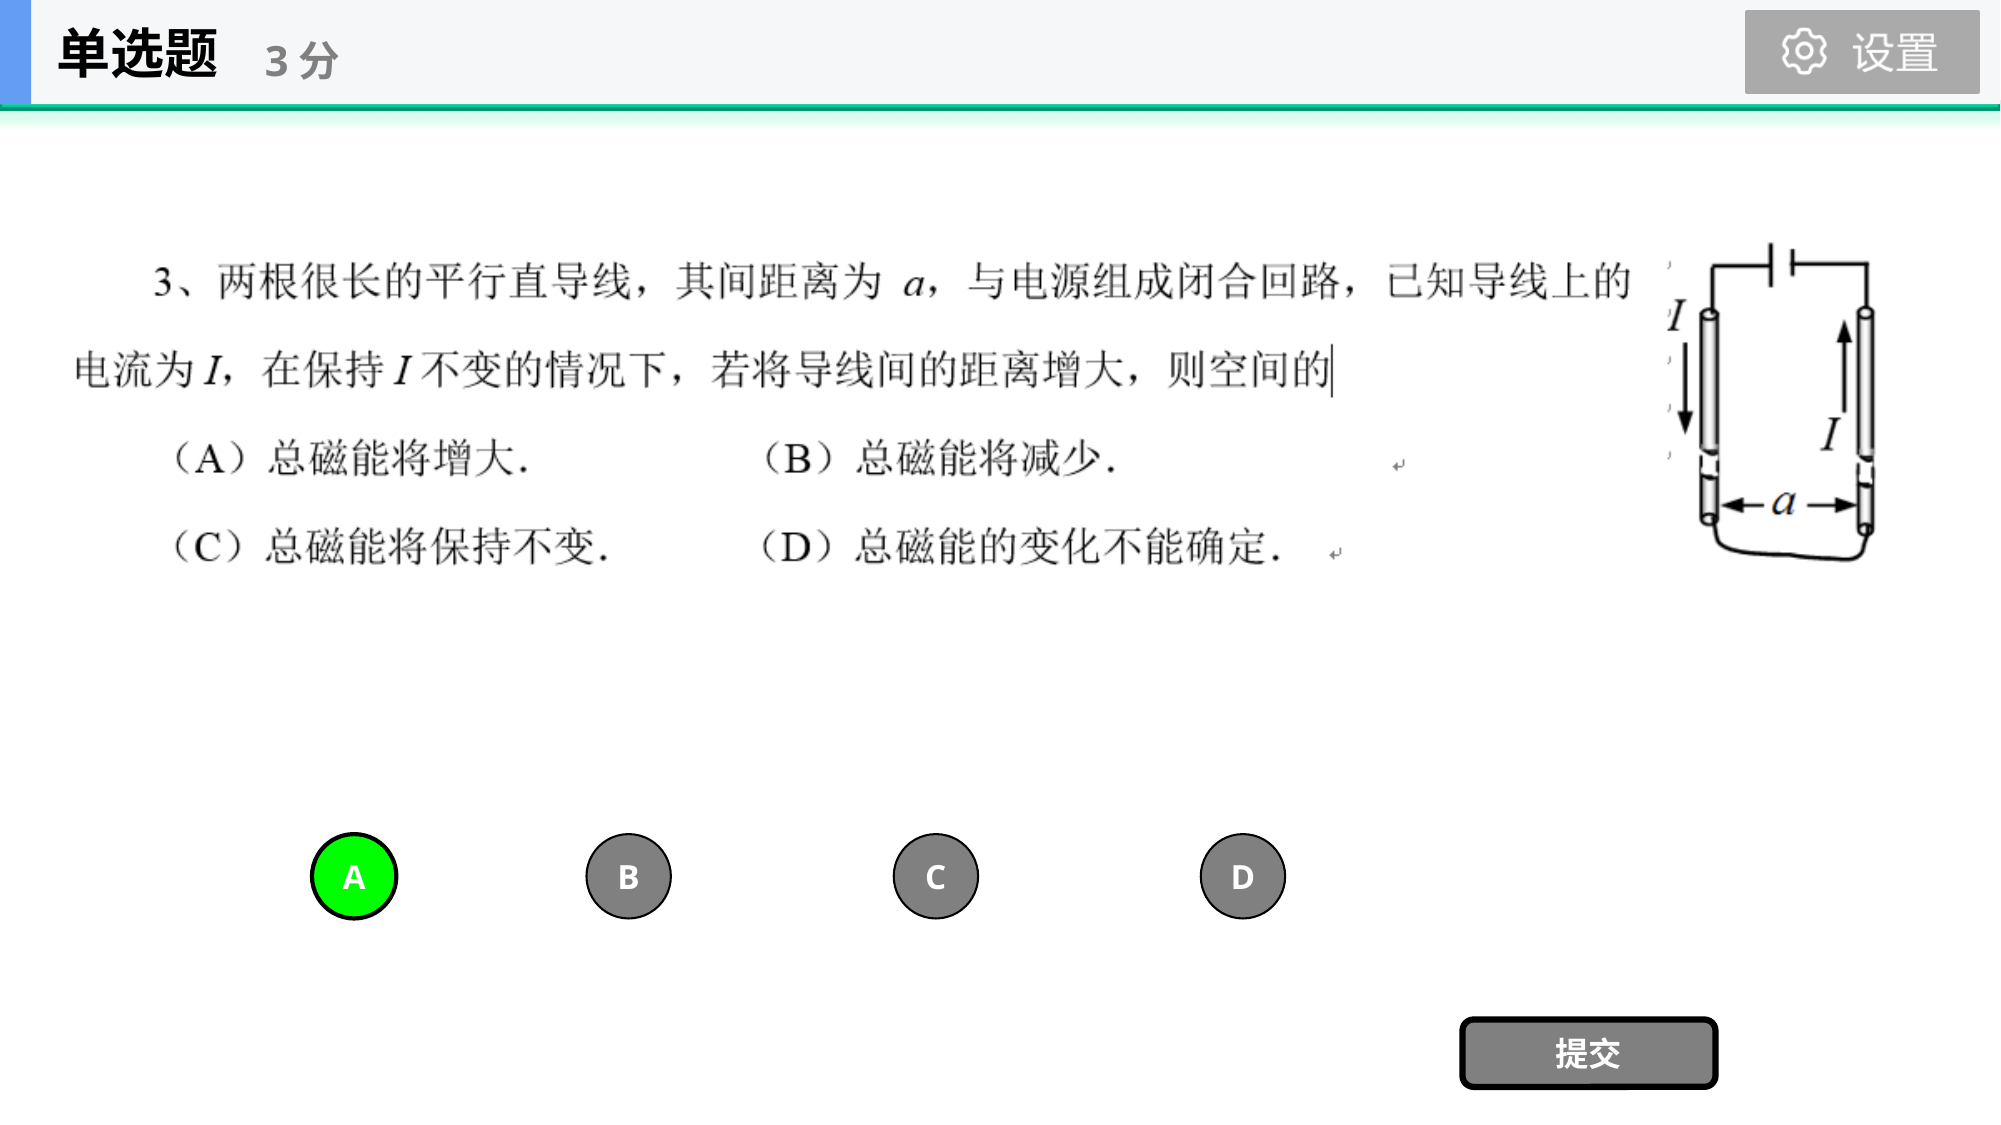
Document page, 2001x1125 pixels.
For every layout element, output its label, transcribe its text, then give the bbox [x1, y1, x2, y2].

picture [1745, 10, 1980, 94]
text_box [0, 0, 2000, 105]
text_box A [309, 832, 399, 921]
text_box D [1198, 832, 1288, 921]
text_box 提交 [1460, 1017, 1718, 1090]
picture [54, 231, 1961, 599]
text_box B [584, 832, 673, 921]
text_box C [891, 832, 981, 921]
